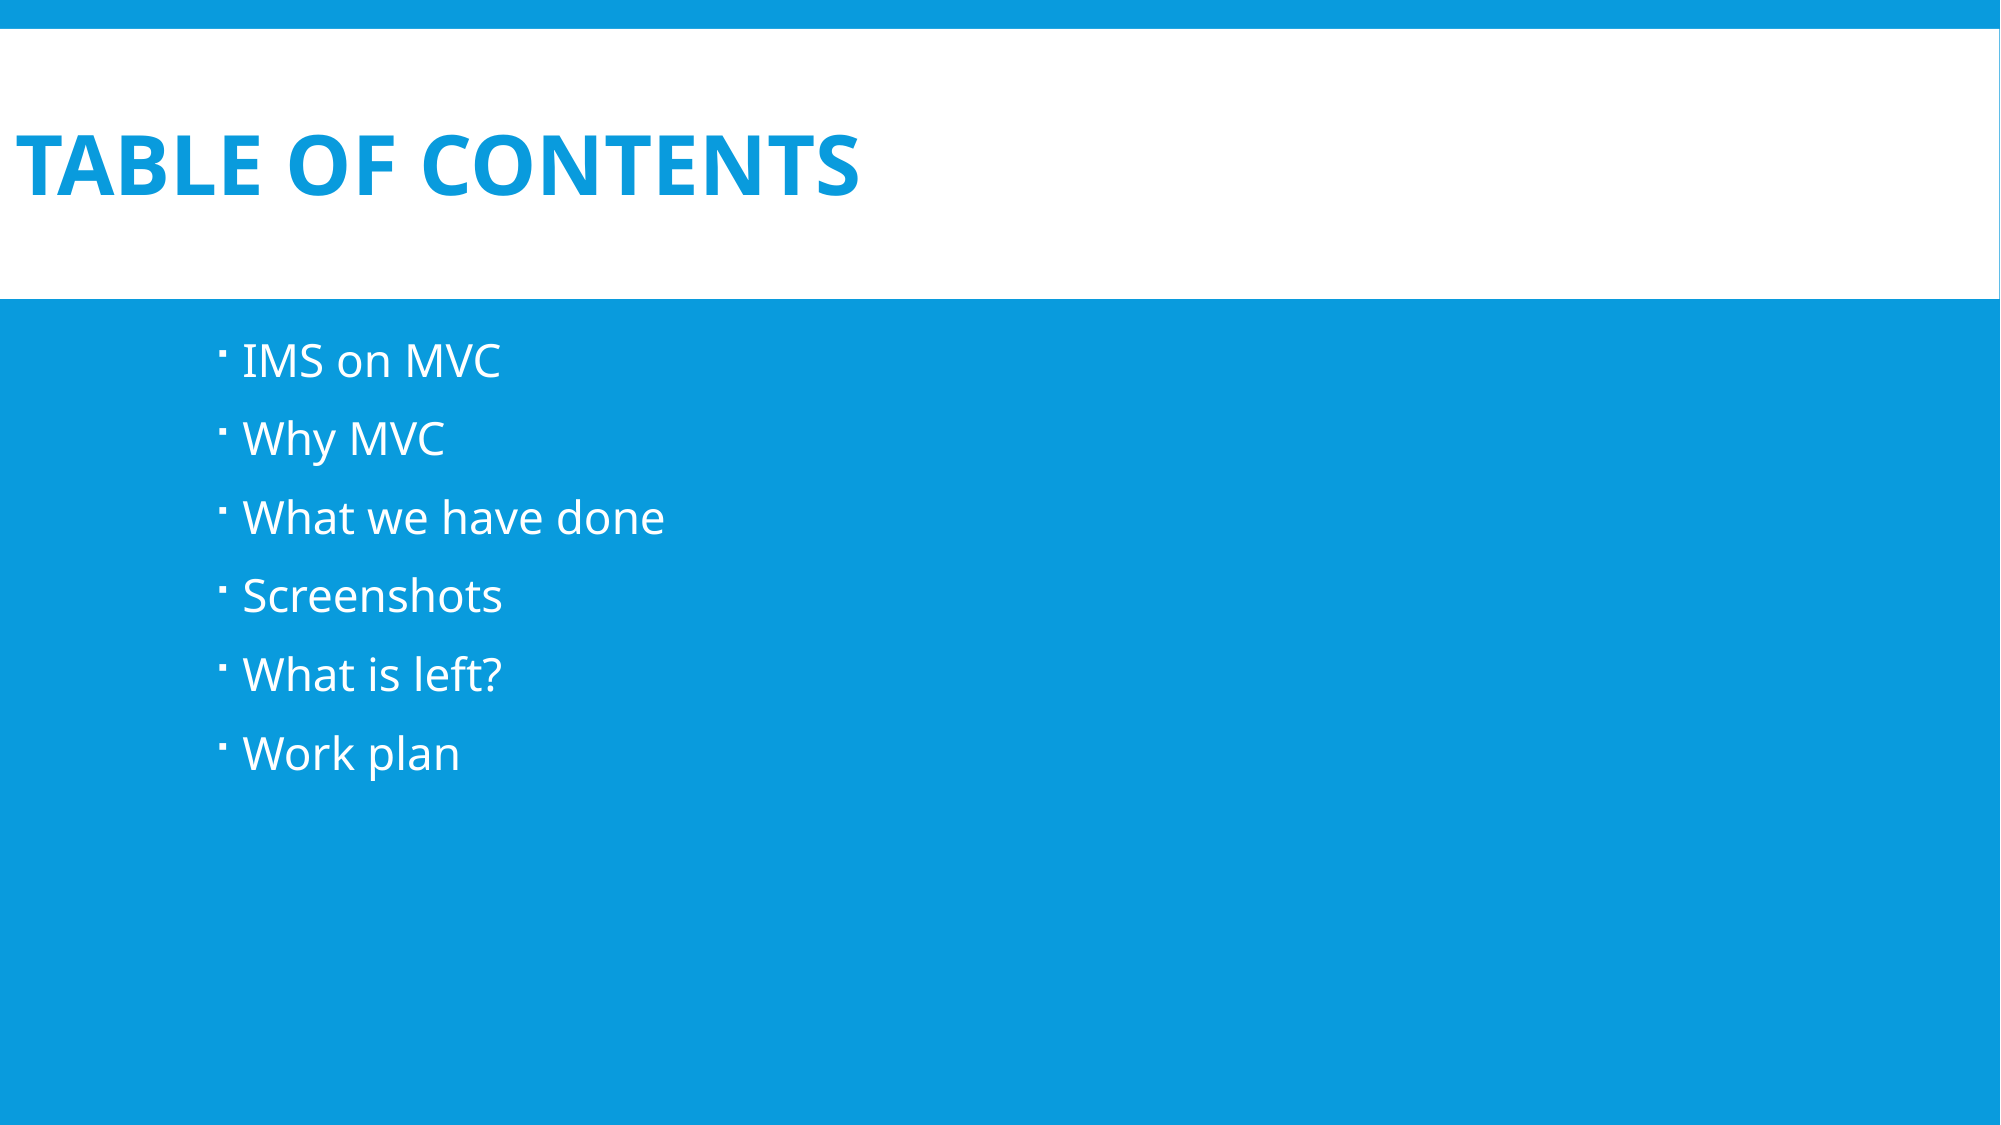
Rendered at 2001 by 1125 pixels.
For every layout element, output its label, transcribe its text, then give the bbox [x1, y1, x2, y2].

title TABLE OF CONTENTS [0, 46, 2000, 295]
list IMS on MVC Why MVC What we have done Screenshots What is left? Work plan [197, 329, 1803, 1020]
